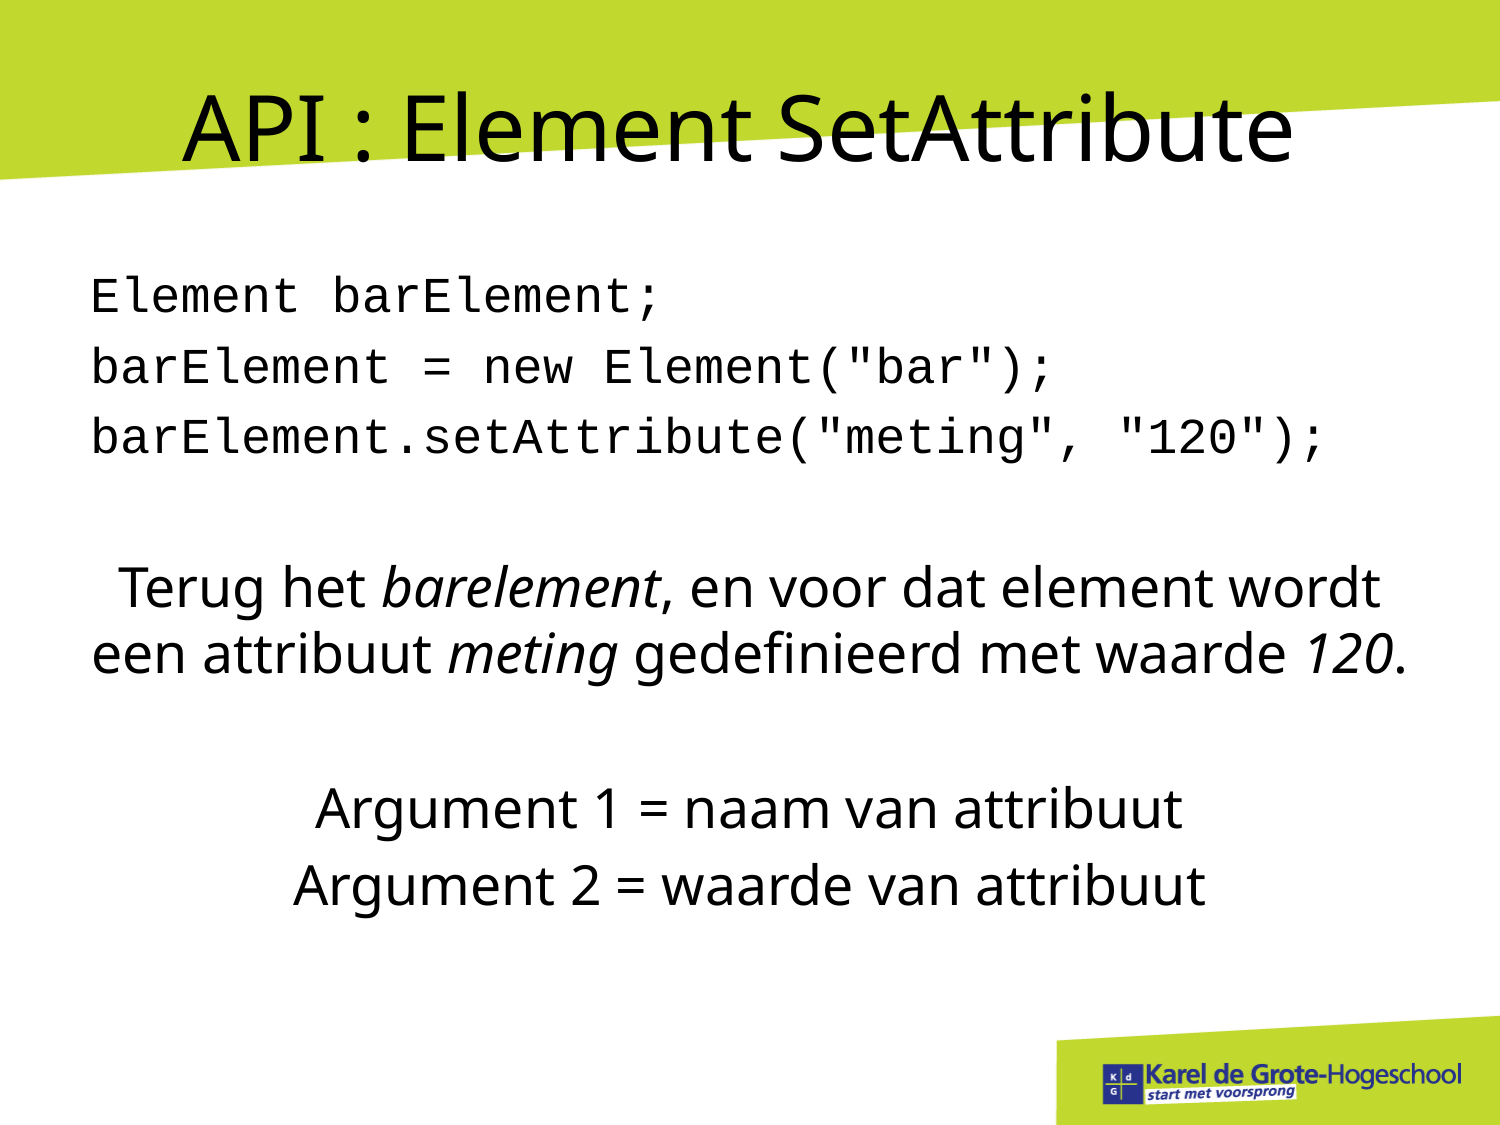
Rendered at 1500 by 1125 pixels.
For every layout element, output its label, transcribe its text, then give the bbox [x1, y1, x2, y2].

list Element barElement; barElement = new Element("bar"); barElement.setAttribute("meting", "120"); Terug het barelement, en voor dat element wordt een attribuut meting gedefinieerd met waarde 120. Argument 1 = naam van attribuut Argument 2 = waarde van attribuut [75, 255, 1425, 998]
picture [0, 0, 1500, 1125]
title API : Element SetAttribute [64, 30, 1415, 219]
